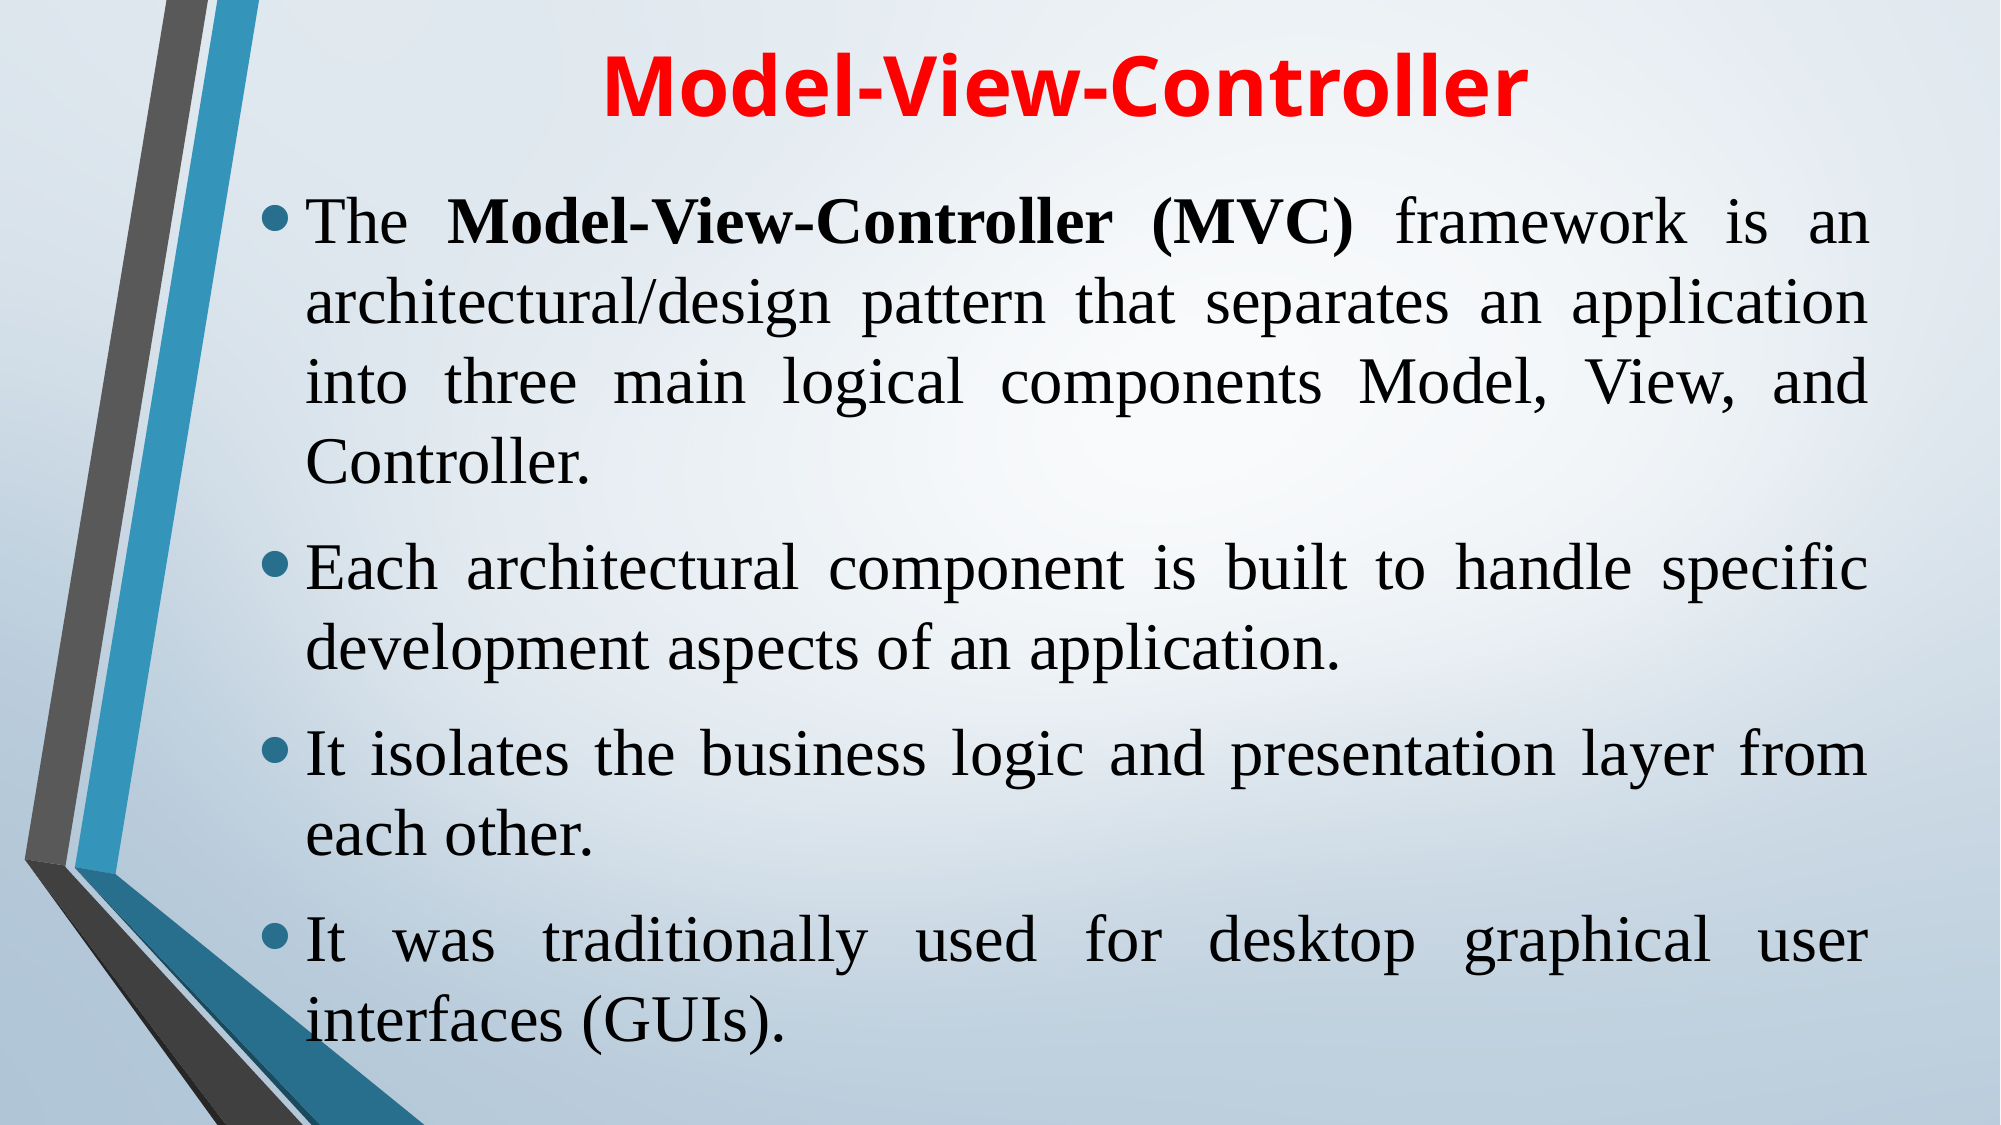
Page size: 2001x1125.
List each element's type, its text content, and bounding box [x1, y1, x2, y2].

list The Model-View-Controller (MVC) framework is an architectural/design pattern that separates an application into three main logical components Model, View, and Controller. Each architectural component is built to handle specific development aspects of an application. It isolates the business logic and presentation layer from each other. It was traditionally used for desktop graphical user interfaces (GUIs). [243, 169, 1887, 1080]
title Model-View-Controller [243, 22, 1887, 144]
